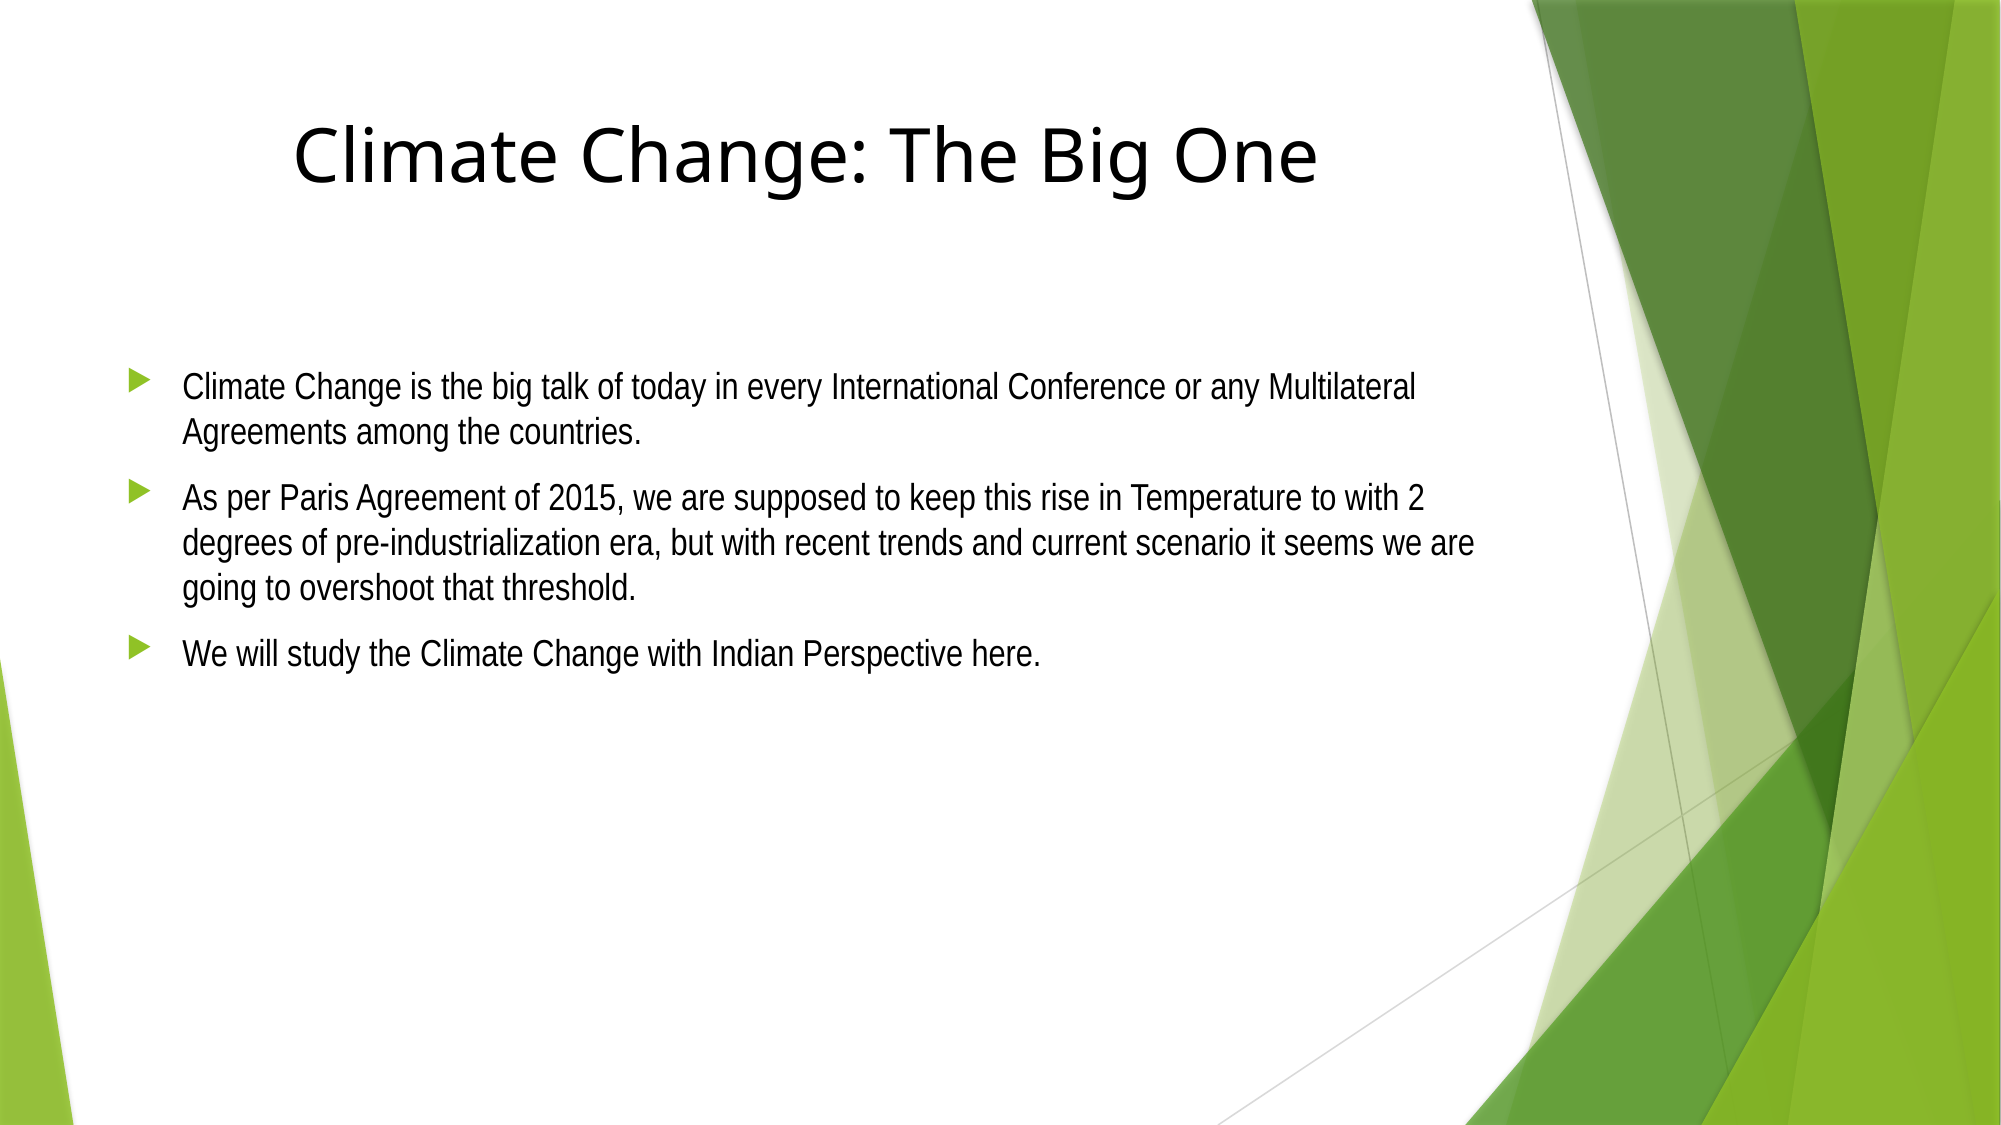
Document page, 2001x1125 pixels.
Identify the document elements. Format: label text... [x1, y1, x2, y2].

list Climate Change is the big talk of today in every International Conference or any Multilateral Agreements among the countries. As per Paris Agreement of 2015, we are supposed to keep this rise in Temperature to with 2 degrees of pre-industrialization era, but with recent trends and current scenario it seems we are going to overshoot that threshold. We will study the Climate Change with Indian Perspective here. [111, 354, 1522, 992]
title Climate Change: The Big One [111, 99, 1522, 317]
